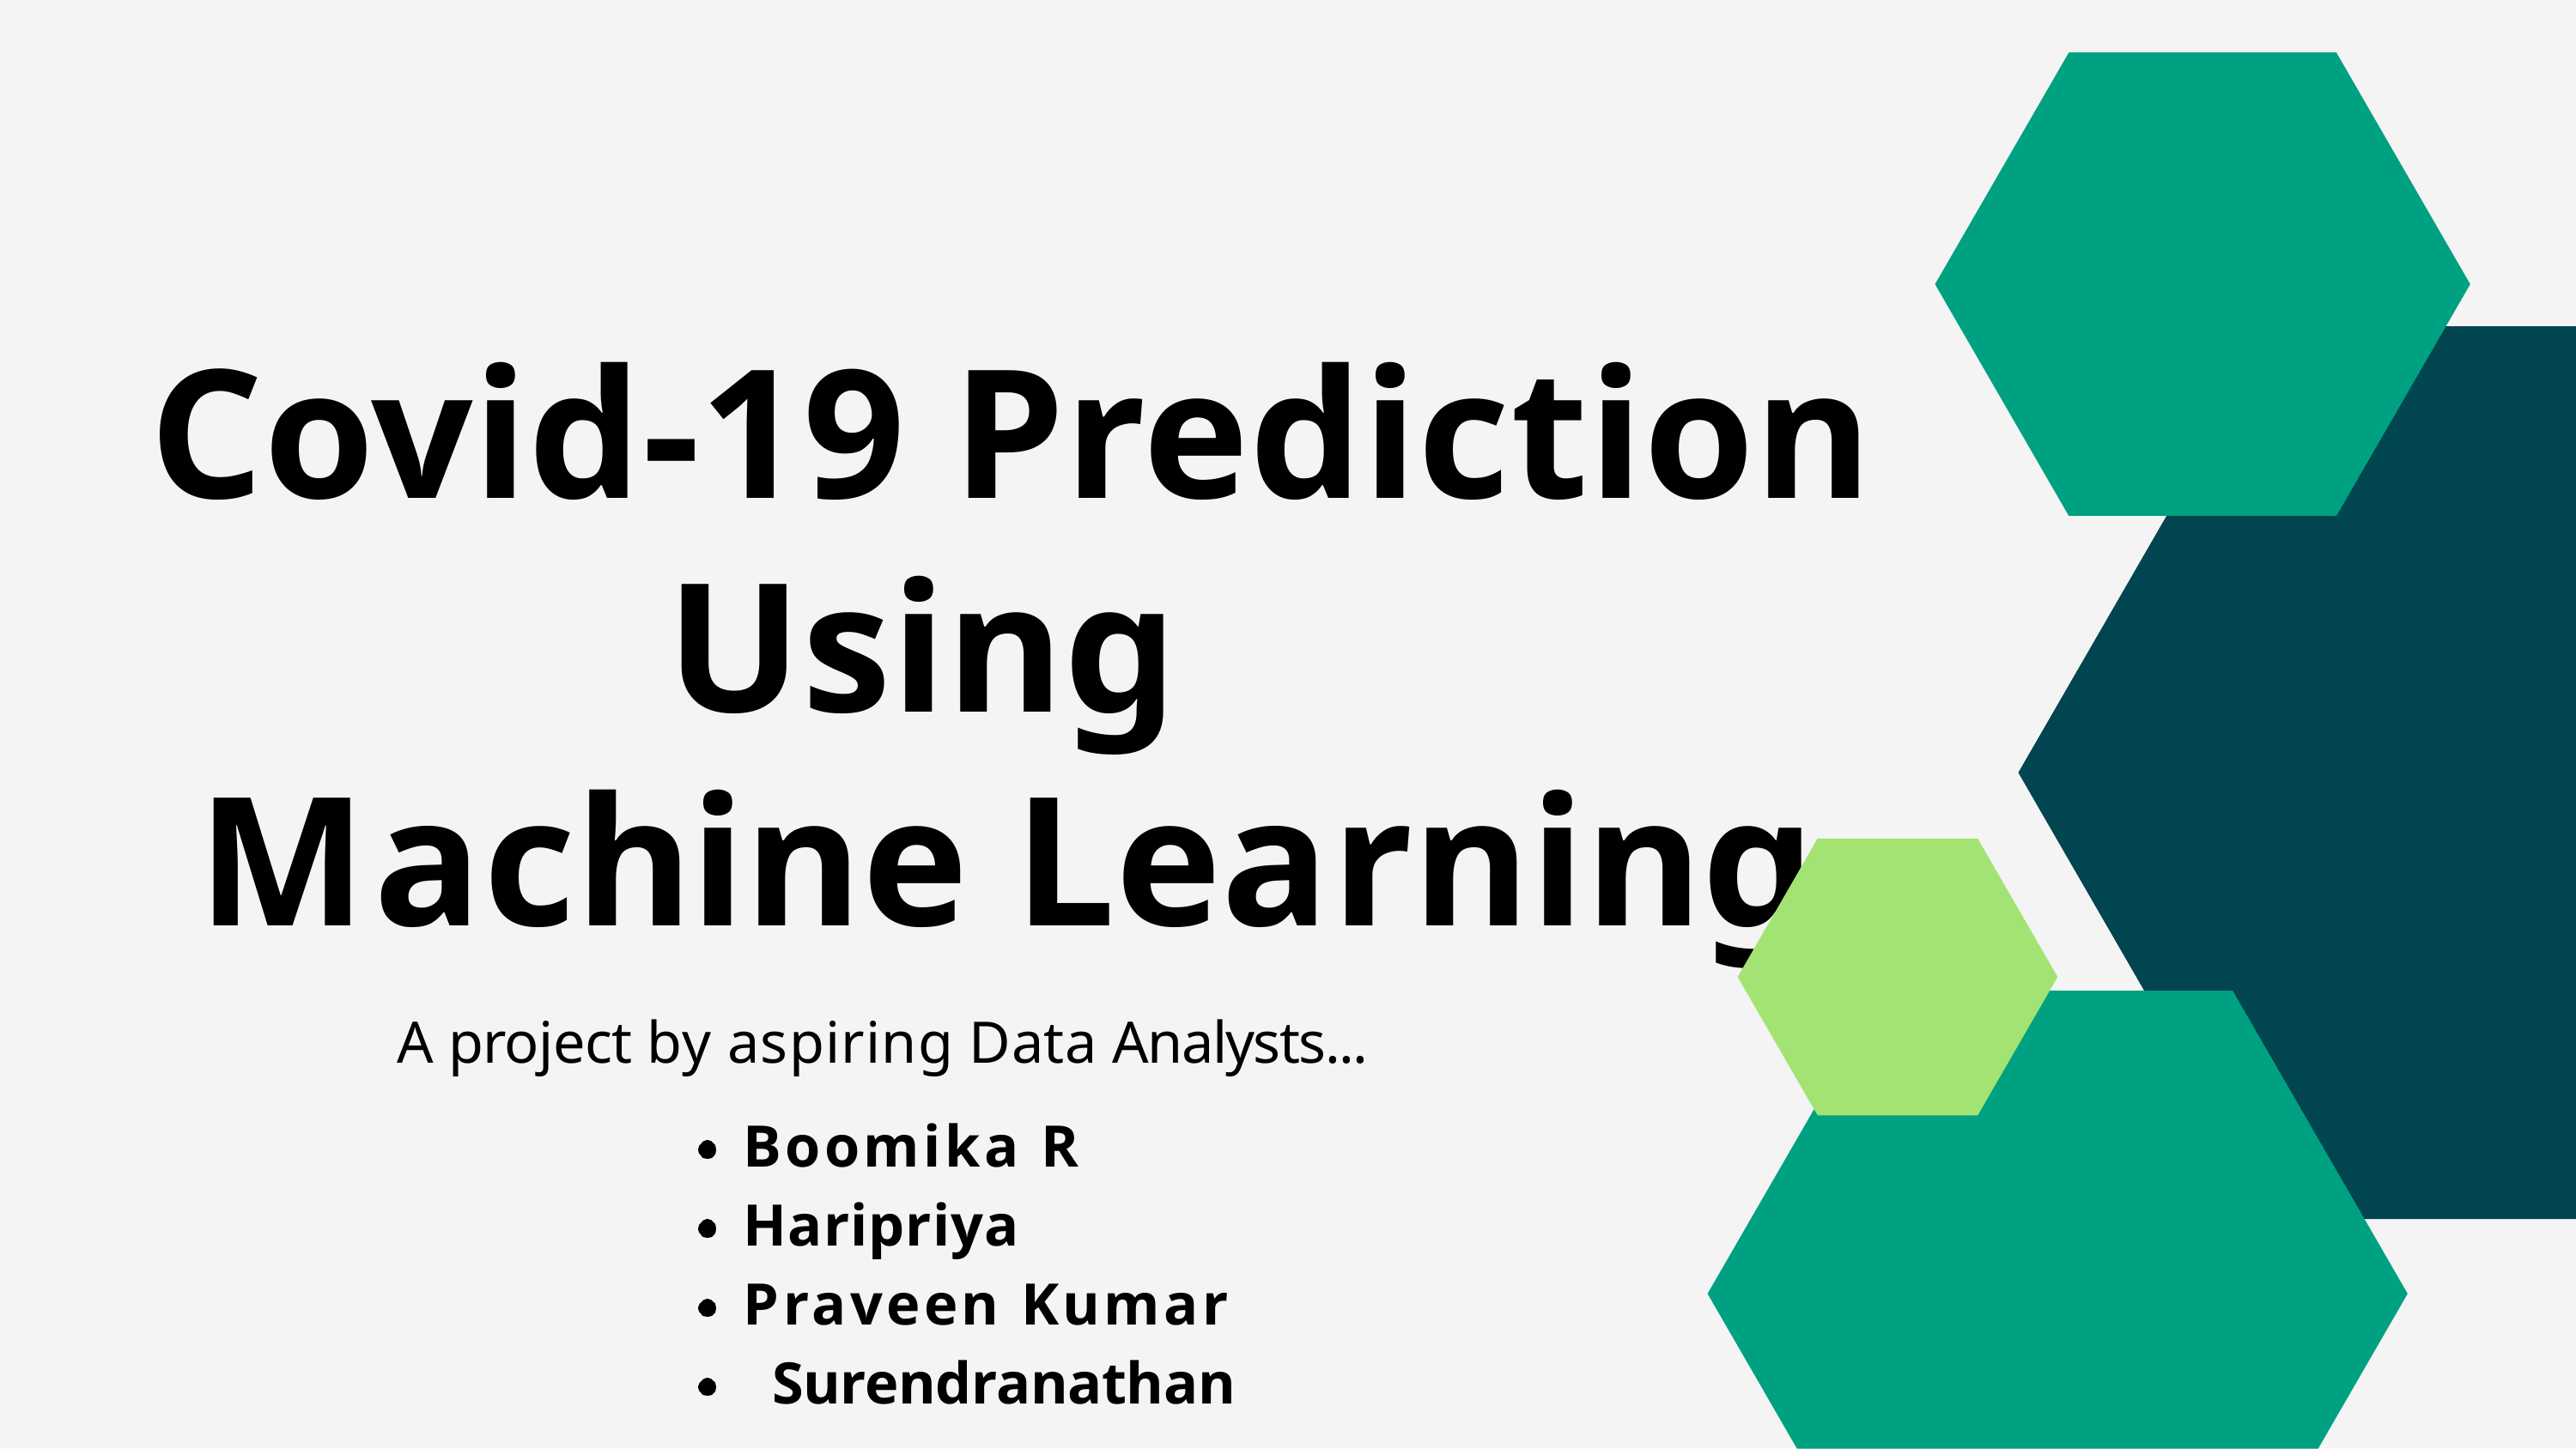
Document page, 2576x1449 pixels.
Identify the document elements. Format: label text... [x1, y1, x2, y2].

text_box A project by aspiring Data Analysts... Boomika R Haripriya Praveen Kumar Surendranathan [395, 967, 1471, 1416]
picture [698, 1298, 717, 1317]
picture [698, 1140, 717, 1159]
title Covid-19 Prediction Using Machine Learning [146, 318, 1703, 962]
picture [698, 1378, 717, 1396]
picture [698, 1219, 717, 1238]
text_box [1707, 52, 2576, 1449]
